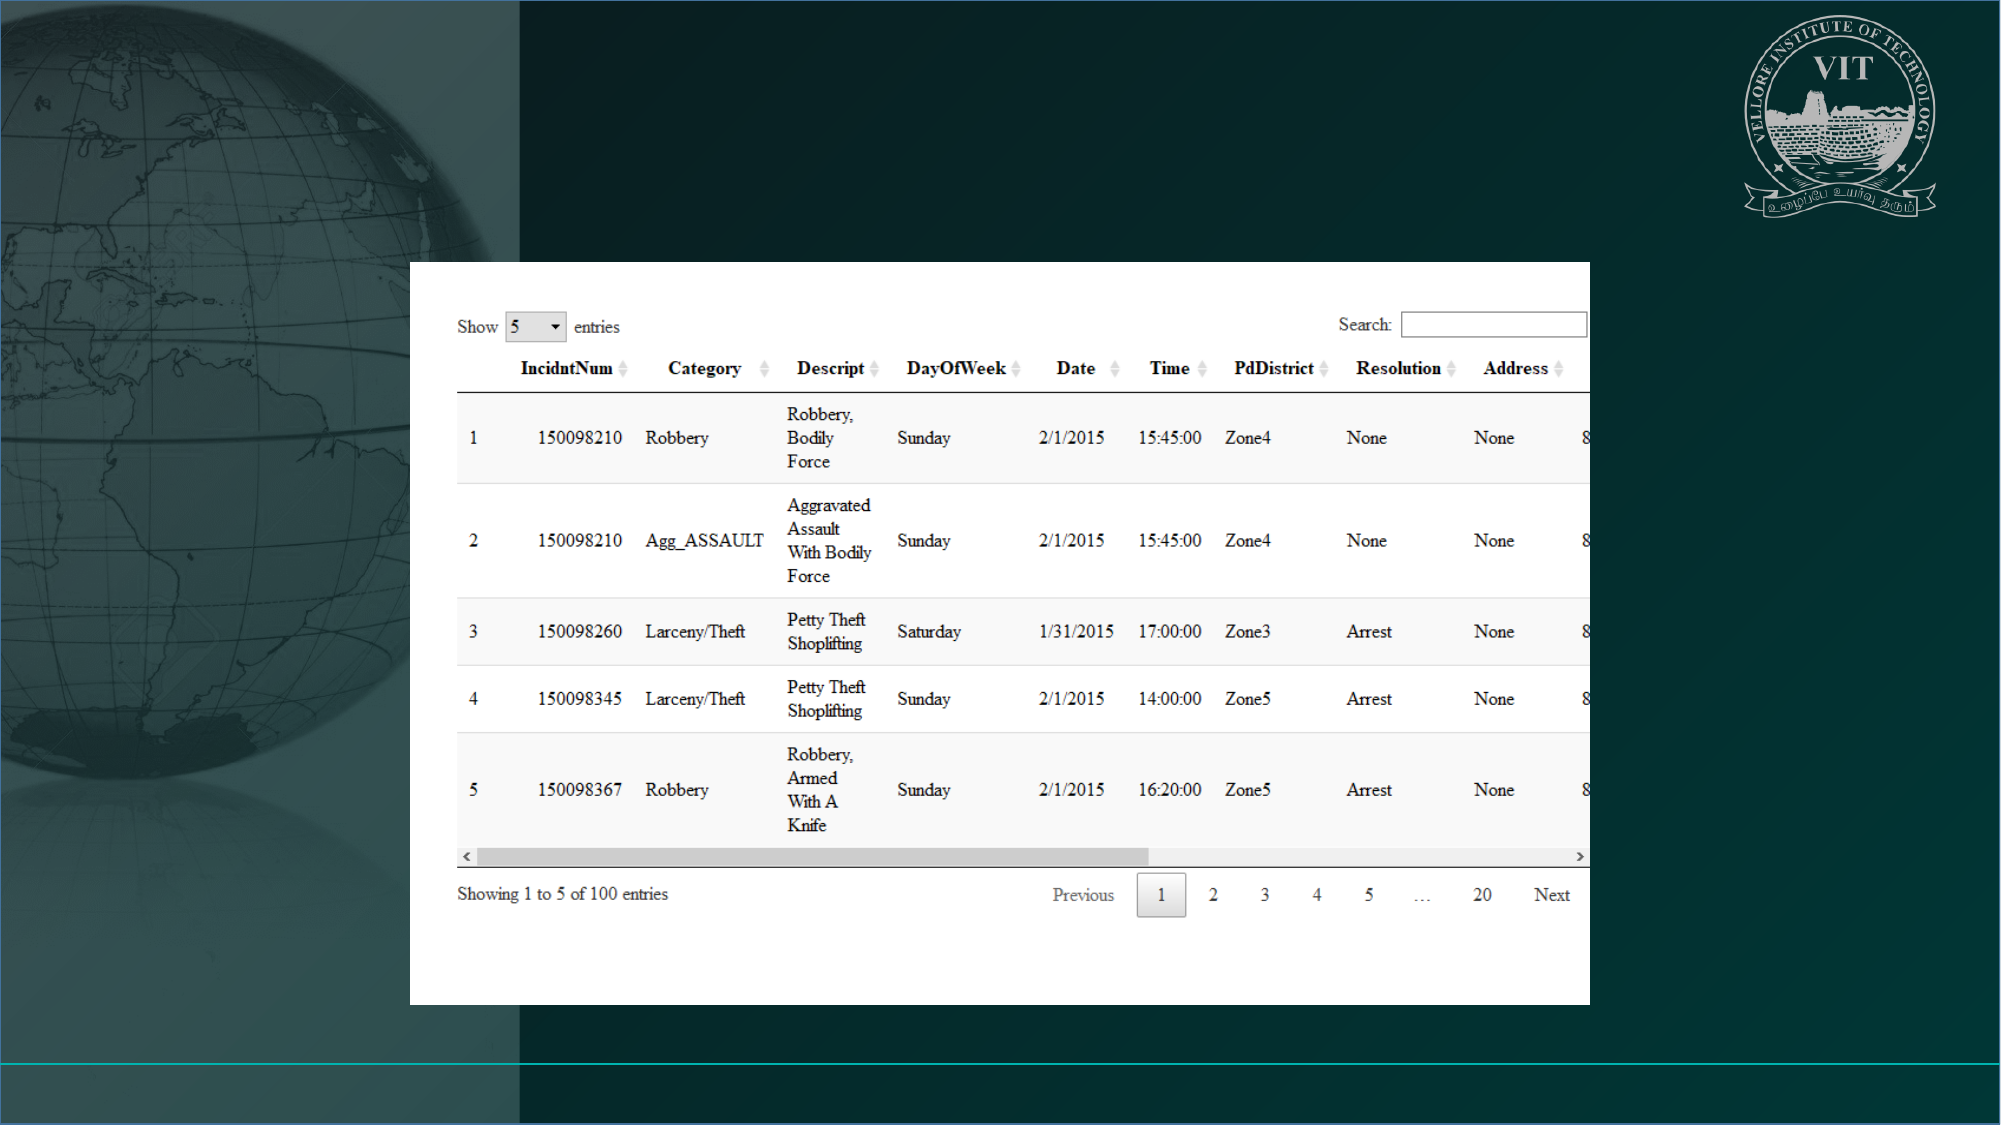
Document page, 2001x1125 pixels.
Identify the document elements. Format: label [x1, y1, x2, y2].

picture [410, 262, 1590, 1005]
